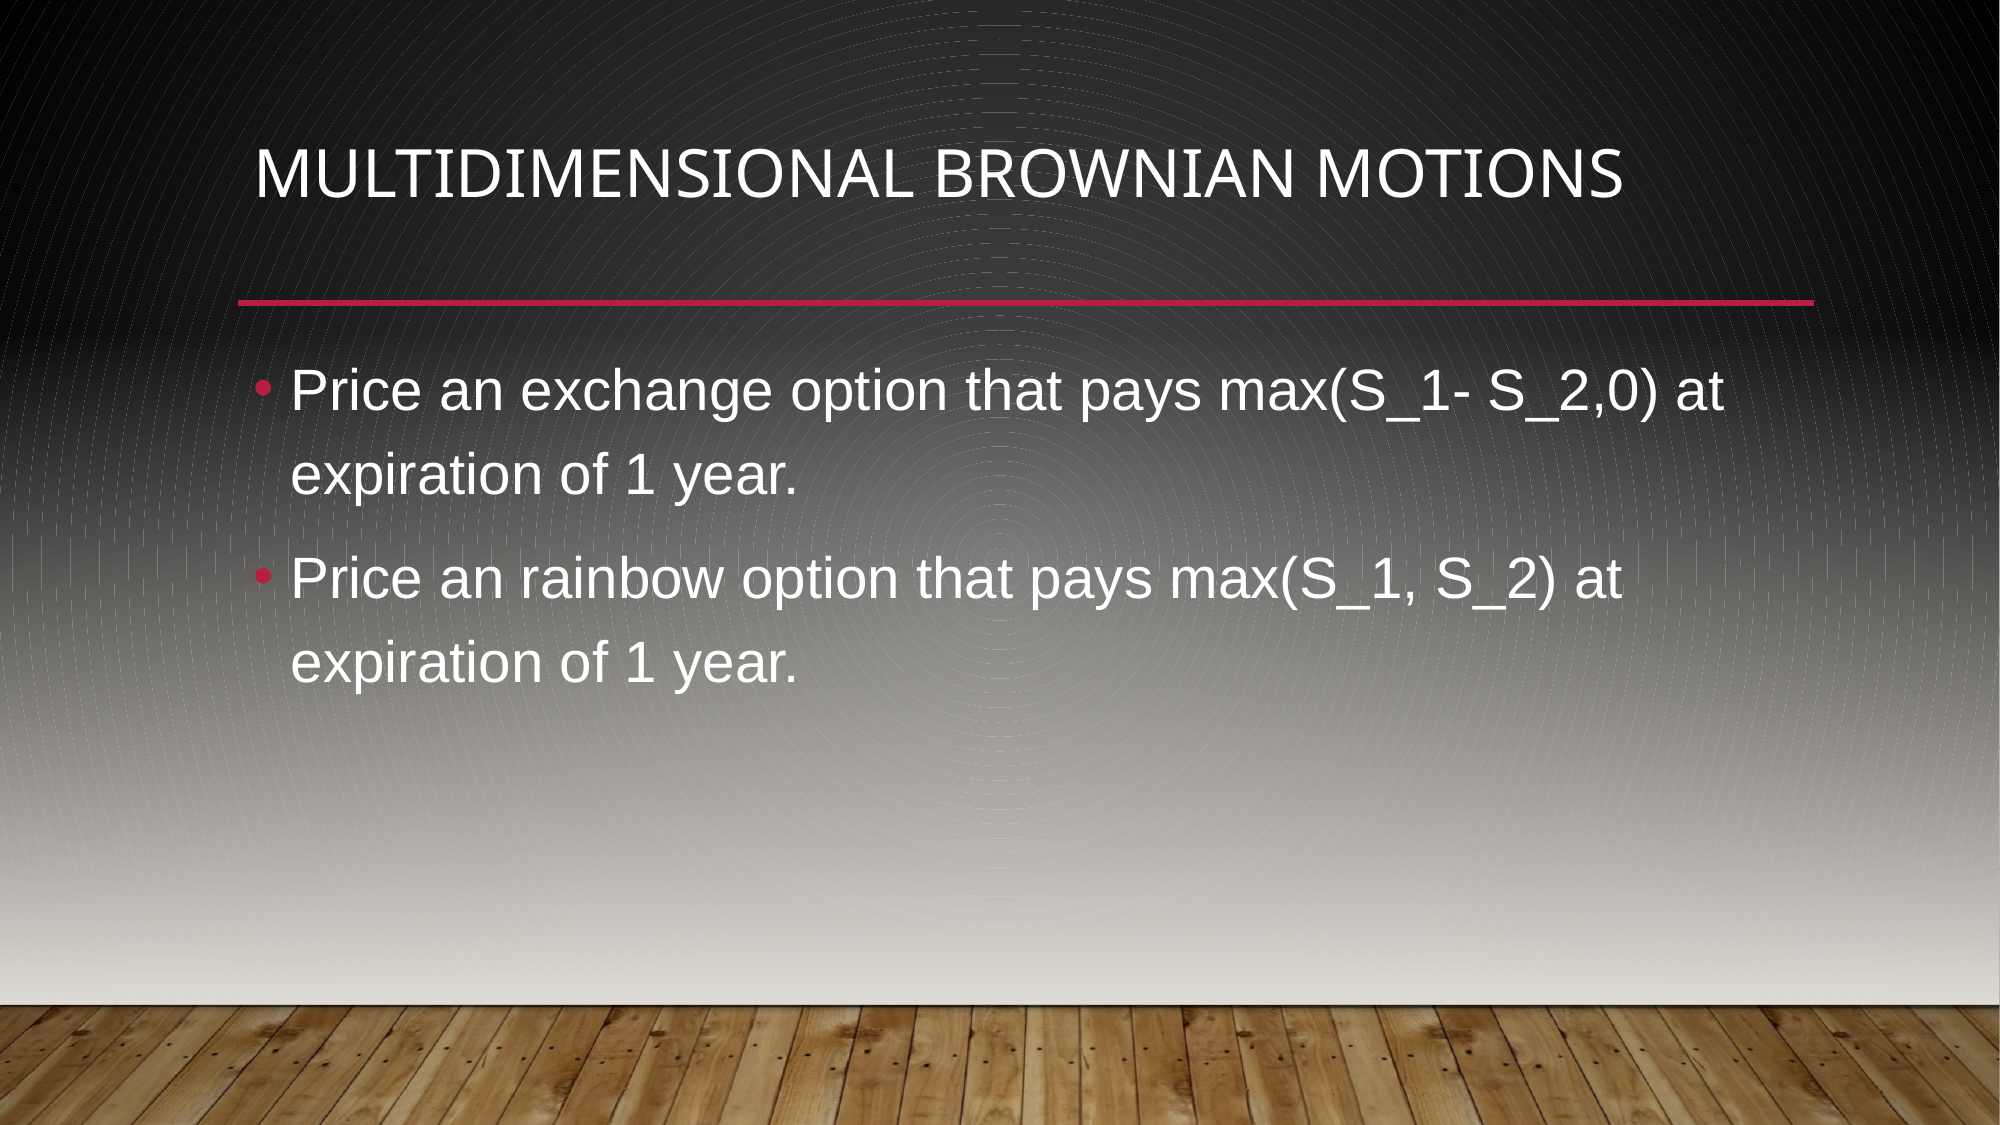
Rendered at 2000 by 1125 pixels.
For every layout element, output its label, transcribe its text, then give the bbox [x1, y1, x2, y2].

list Price an exchange option that pays max(S_1- S_2,0) at expiration of 1 year. Price an rainbow option that pays max(S_1, S_2) at expiration of 1 year. [238, 330, 1813, 897]
title Multidimensional Brownian motions [238, 131, 1813, 305]
picture [0, 1005, 2000, 1125]
